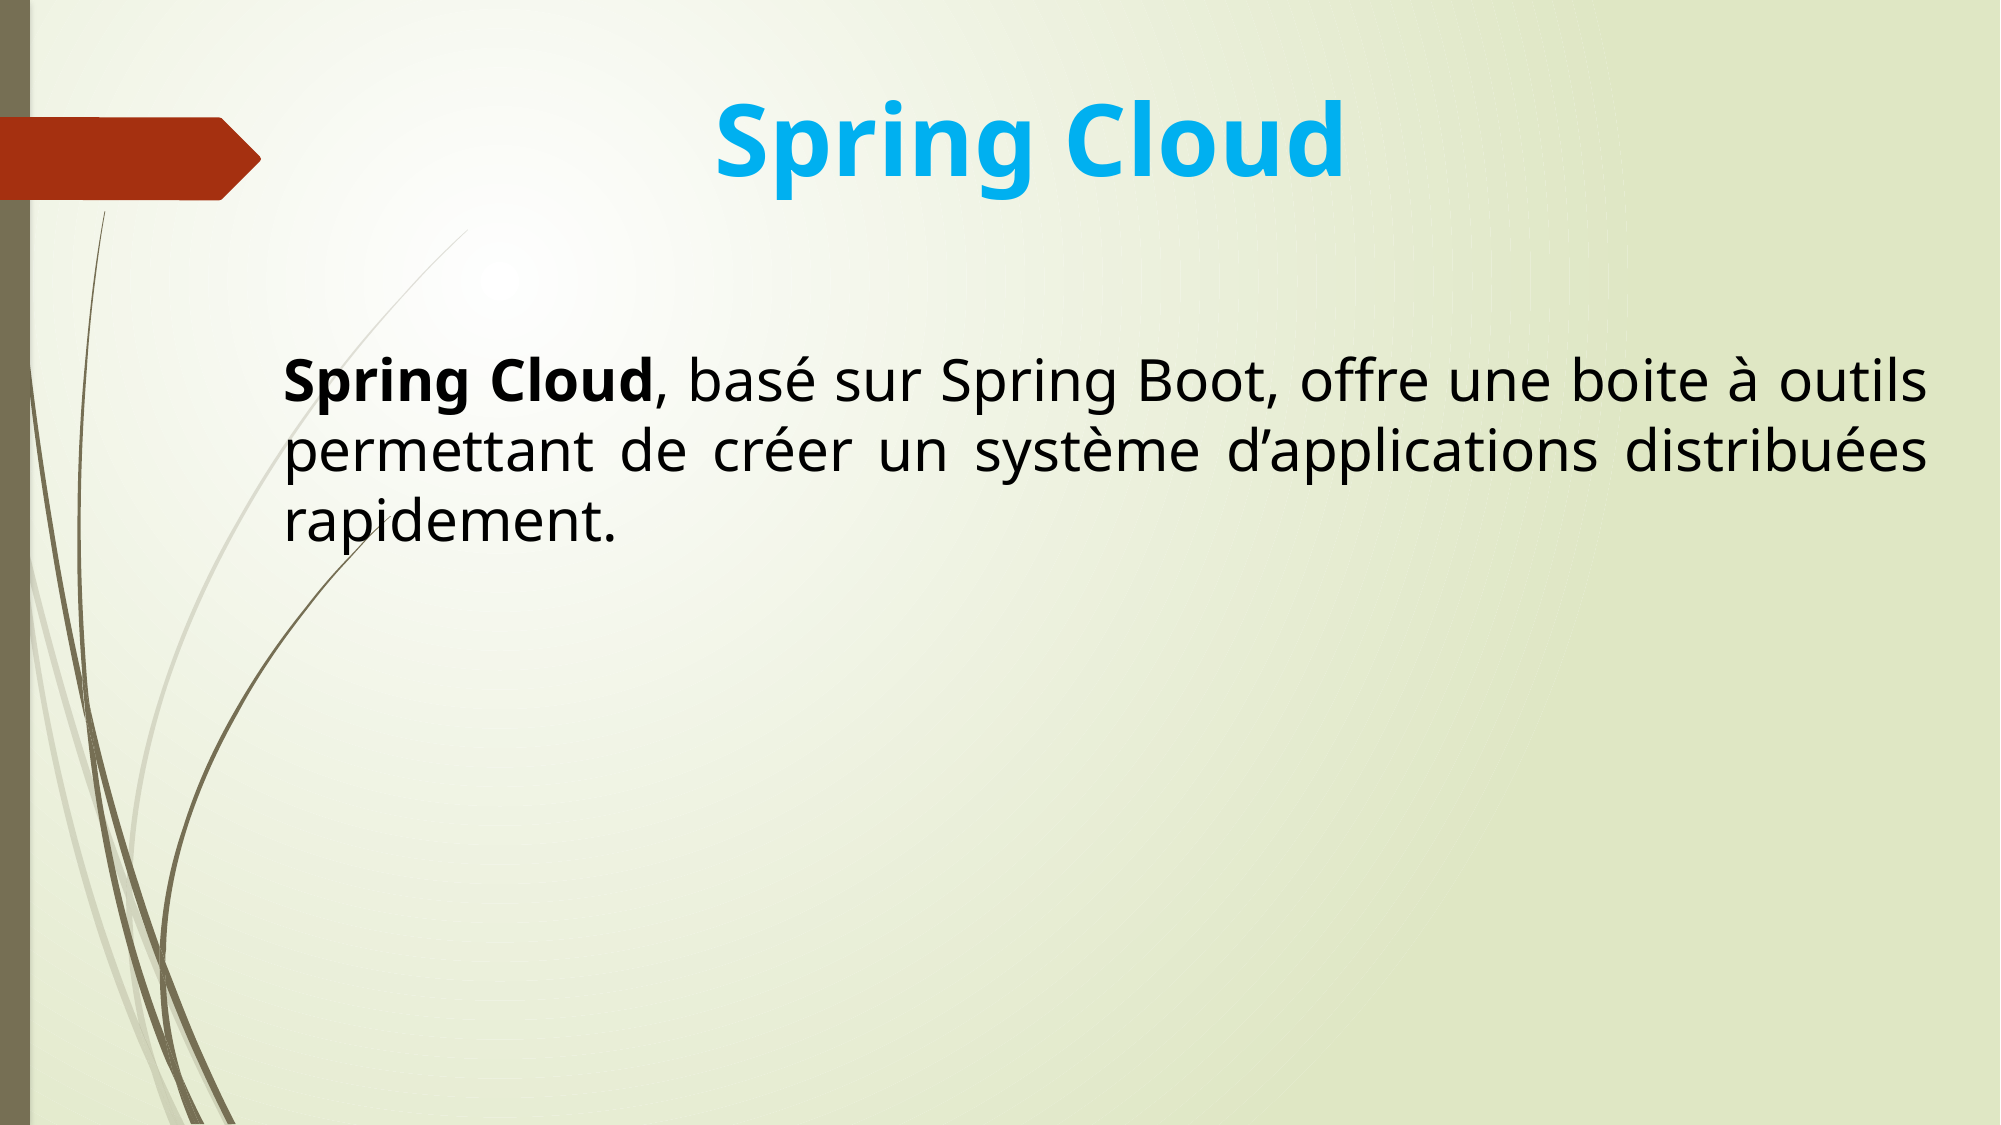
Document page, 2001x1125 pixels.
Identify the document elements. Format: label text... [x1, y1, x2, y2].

text_box Spring Cloud, basé sur Spring Boot, offre une boite à outils permettant de créer un système d’applications distribuées rapidement. [268, 335, 1944, 561]
text_box Spring Cloud [535, 69, 1529, 205]
